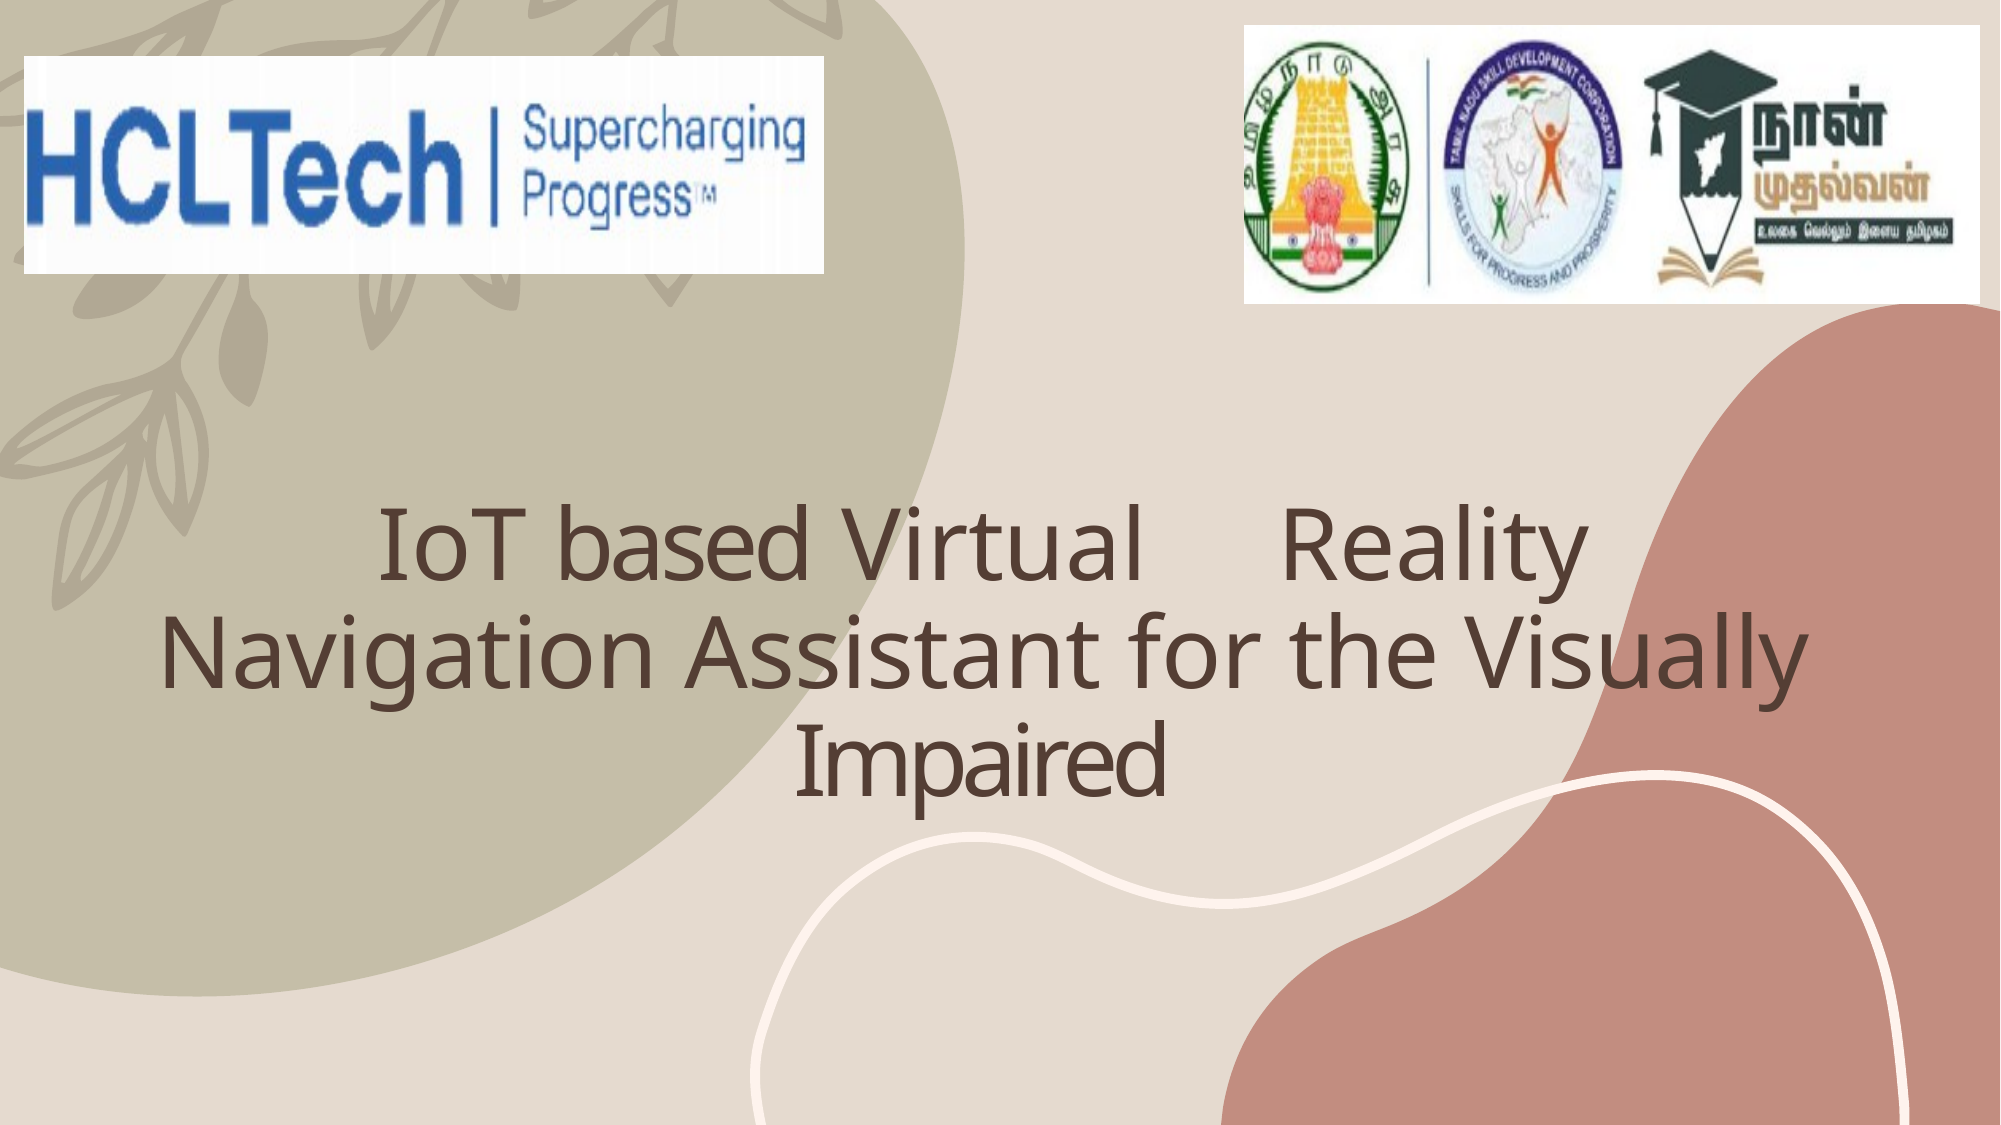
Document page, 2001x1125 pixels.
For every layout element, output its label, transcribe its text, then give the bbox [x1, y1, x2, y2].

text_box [24, 25, 1980, 304]
title IoT based Virtual Reality Navigation Assistant for the Visually Impaired [133, 304, 1834, 1069]
